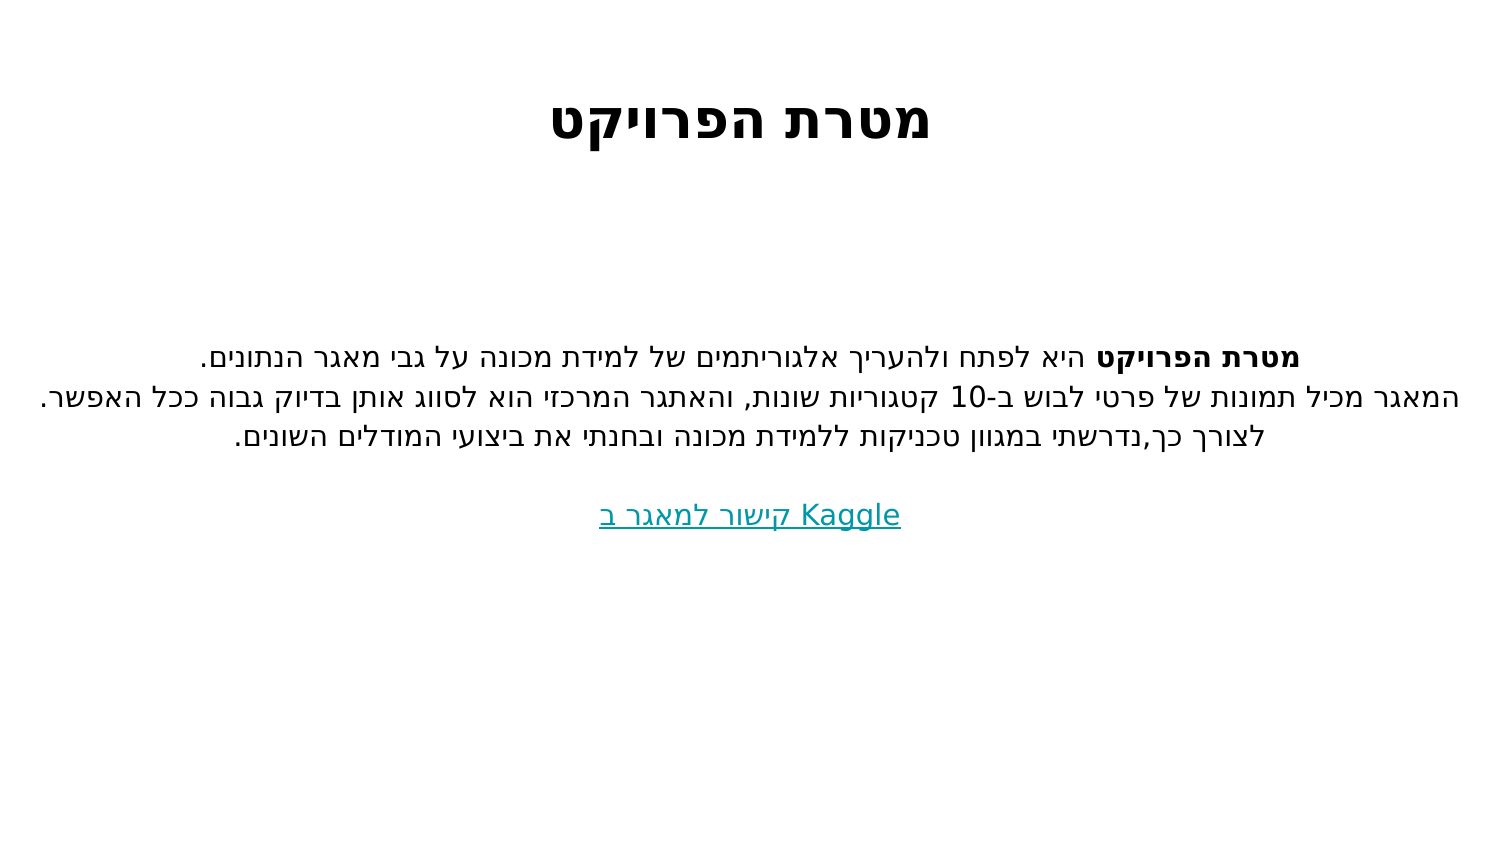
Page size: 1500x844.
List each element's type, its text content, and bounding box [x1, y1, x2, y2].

list מטרת הפרויקט היא לפתח ולהעריך אלגוריתמים של למידת מכונה על גבי מאגר הנתונים. המאגר מכיל תמונות של פרטי לבוש ב-10 קטגוריות שונות, והאתגר המרכזי הוא לסווג אותן בדיוק גבוה ככל האפשר. לצורך כך,נדרשתי במגוון טכניקות ללמידת מכונה ובחנתי את ביצועי המודלים השונים. קישור למאגר ב Kaggle [0, 189, 1500, 750]
title מטרת הפרויקט [51, 72, 1449, 167]
